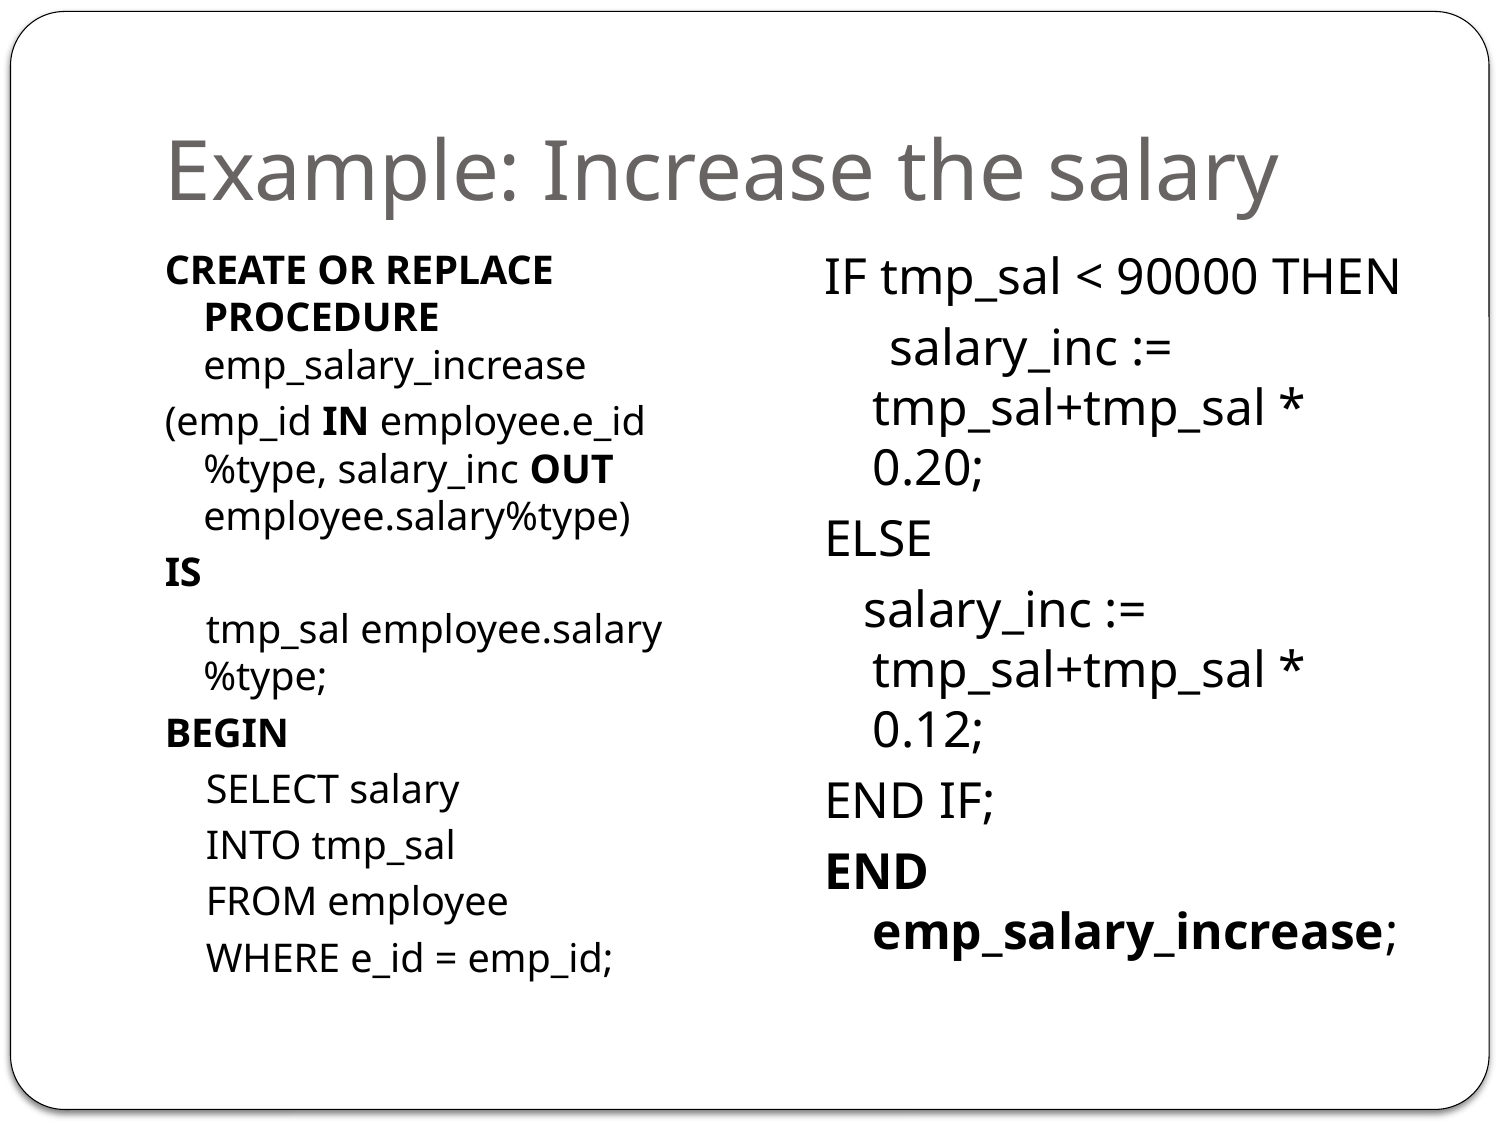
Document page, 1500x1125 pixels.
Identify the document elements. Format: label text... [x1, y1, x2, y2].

list IF tmp_sal < 90000 THEN salary_inc := tmp_sal+tmp_sal * 0.20; ELSE salary_inc := tmp_sal+tmp_sal * 0.12; END IF; END emp_salary_increase; [809, 237, 1425, 988]
list CREATE OR REPLACE PROCEDURE emp_salary_increase (emp_id IN employee.e_id%type, salary_inc OUT employee.salary%type) IS tmp_sal employee.salary%type; BEGIN SELECT salary INTO tmp_sal FROM employee WHERE e_id = emp_id; [150, 237, 765, 988]
title Example: Increase the salary [150, 45, 1425, 233]
